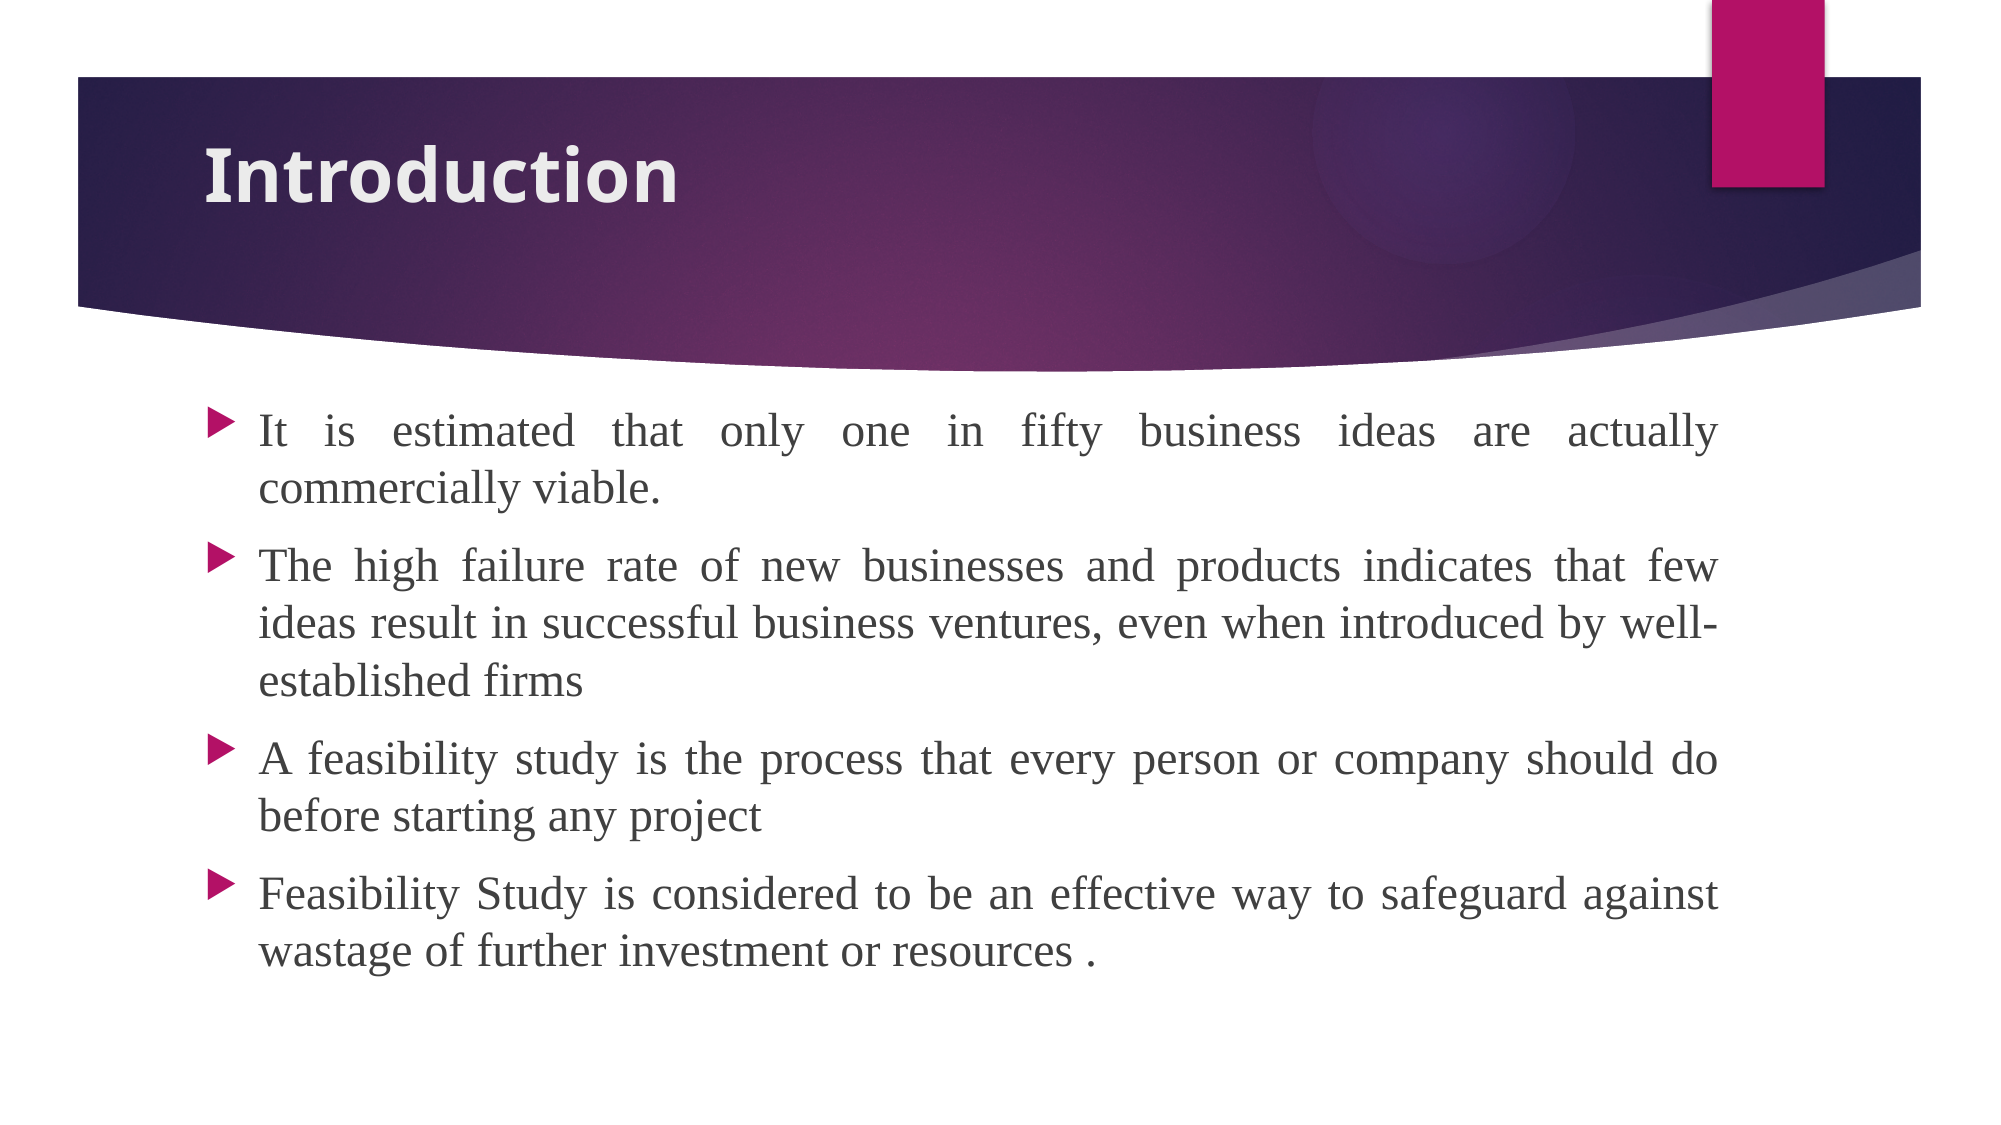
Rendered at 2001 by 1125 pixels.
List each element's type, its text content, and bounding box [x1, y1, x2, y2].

title Introduction [189, 159, 1627, 276]
list It is estimated that only one in fifty business ideas are actually commercially viable. The high failure rate of new businesses and products indicates that few ideas result in successful business ventures, even when introduced by well-established firms A feasibility study is the process that every person or company should do before starting any project Feasibility Study is considered to be an effective way to safeguard against wastage of further investment or resources . [189, 390, 1737, 988]
